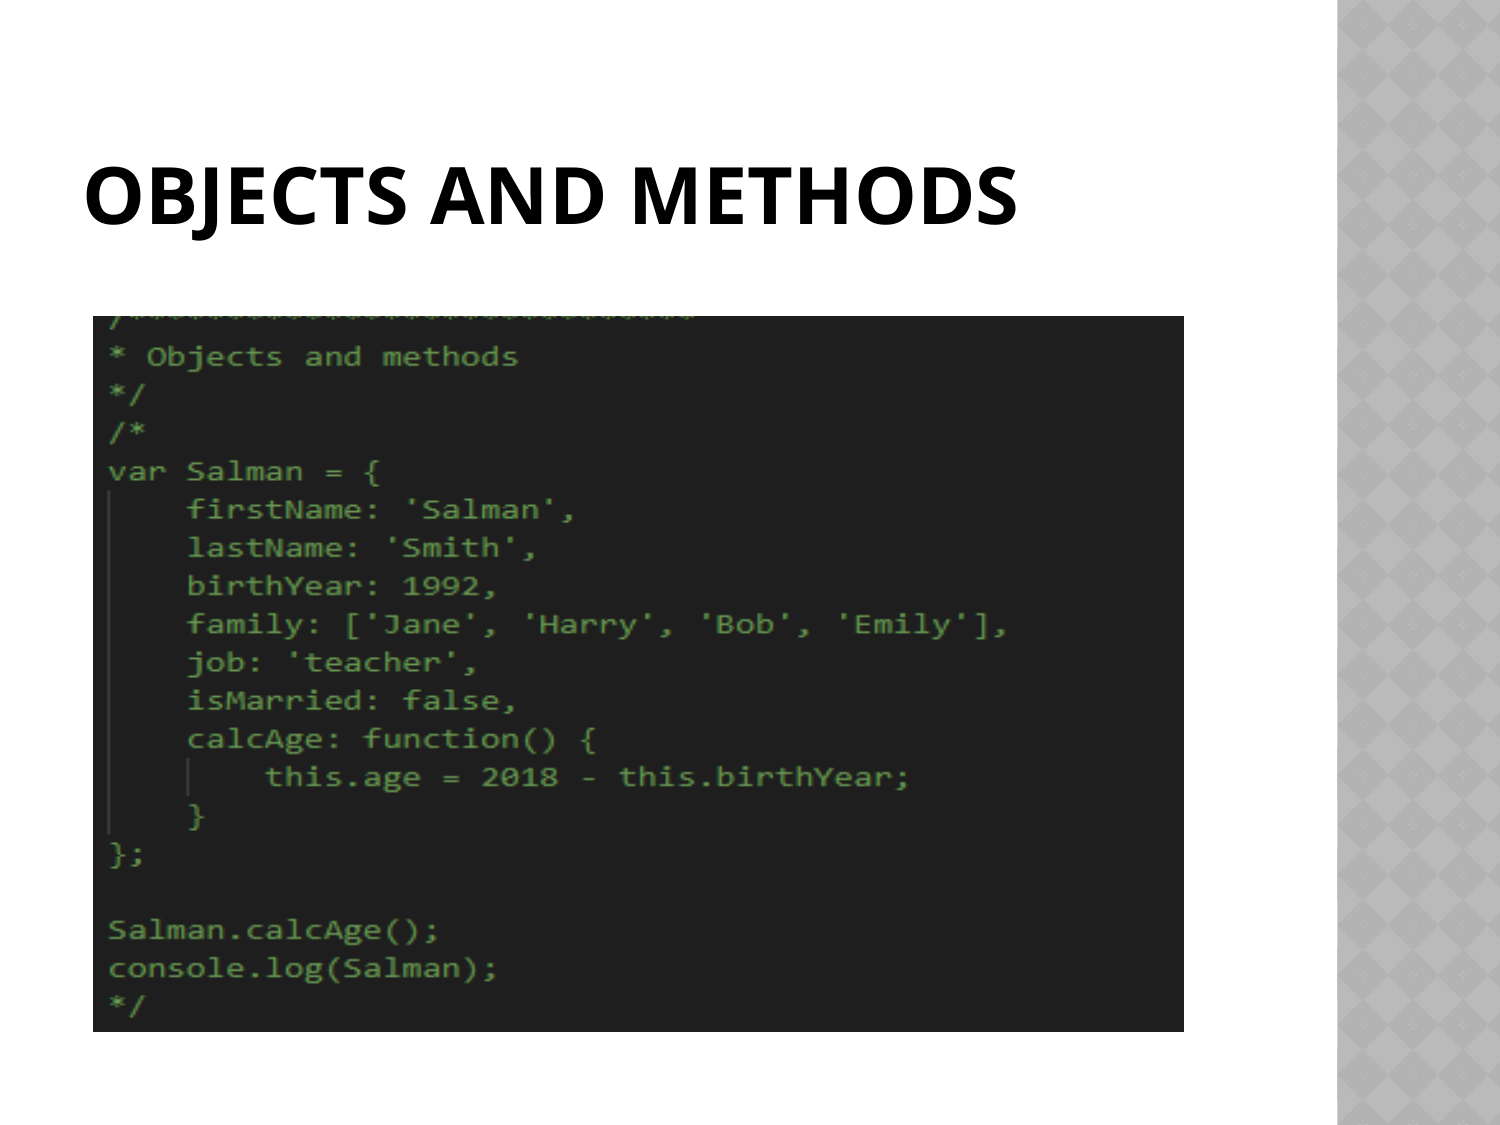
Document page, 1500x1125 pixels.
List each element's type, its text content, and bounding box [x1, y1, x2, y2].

title Objects and methods [75, 52, 1263, 240]
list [93, 315, 1184, 1032]
